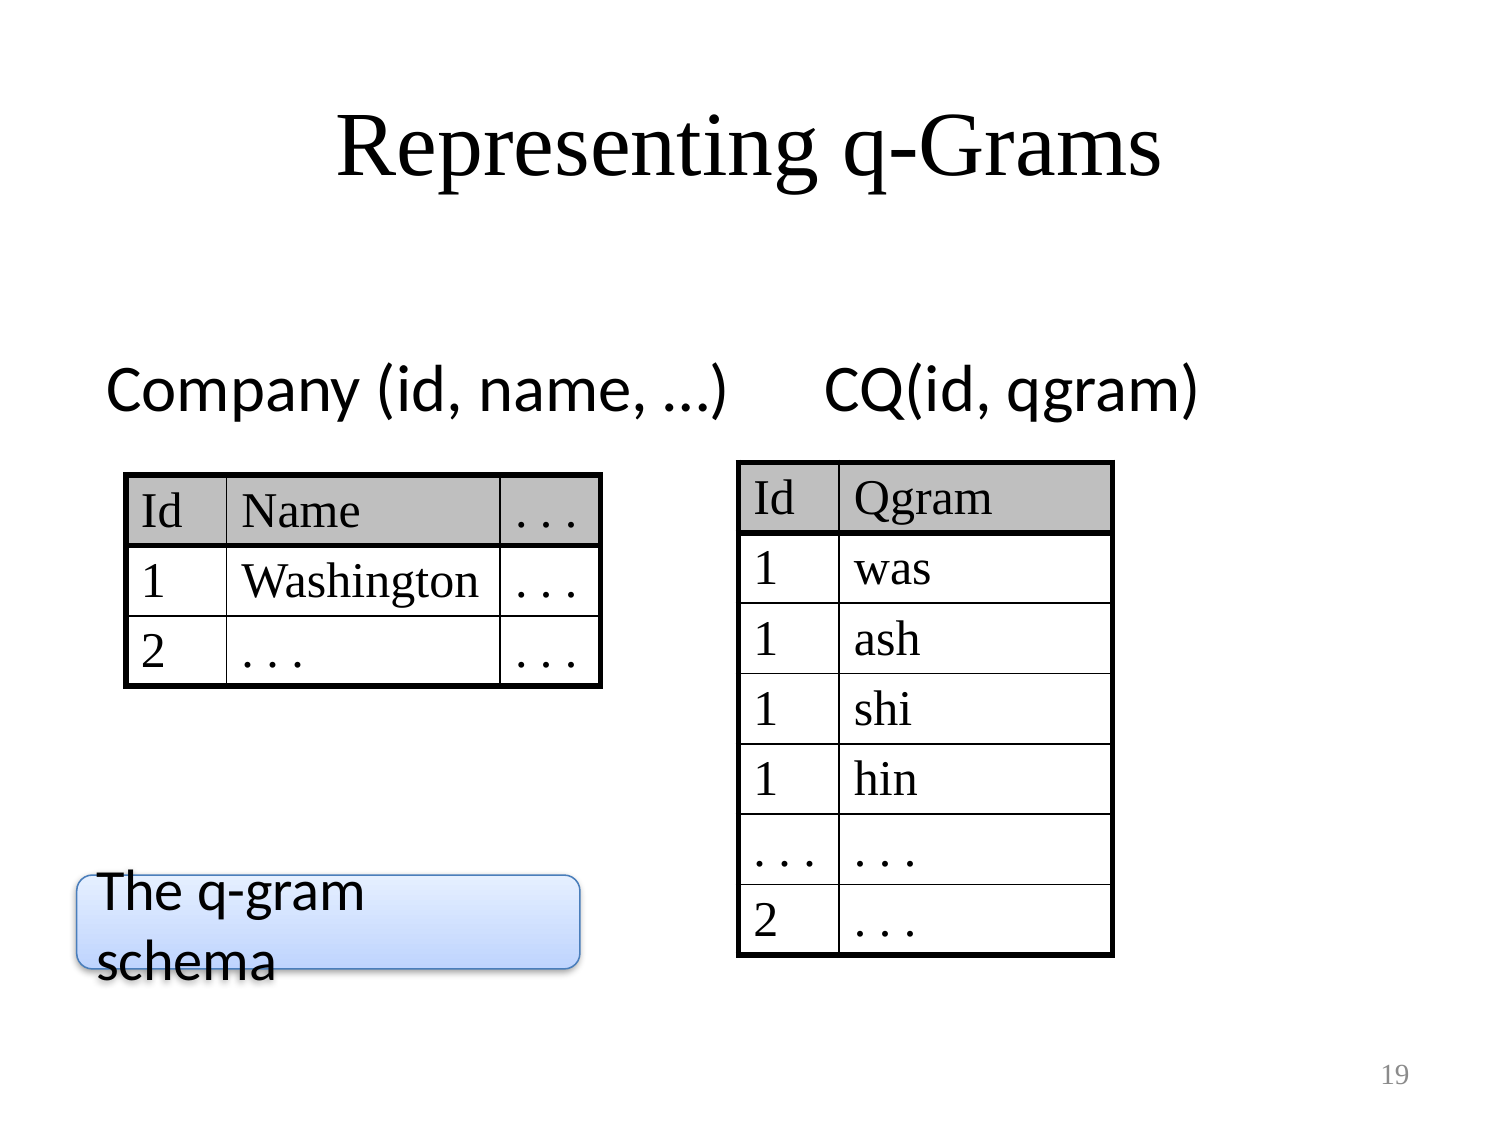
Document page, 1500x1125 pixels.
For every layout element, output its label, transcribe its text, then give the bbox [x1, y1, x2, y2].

table_cell 1 [741, 604, 838, 673]
slide_number 19 [1074, 1042, 1425, 1103]
text_box CQ(id, qgram) [809, 337, 1217, 433]
table_cell shi [840, 674, 1110, 743]
table_cell . . . [501, 617, 598, 683]
table_cell . . . [741, 815, 838, 884]
table_cell was [840, 536, 1110, 602]
table_cell hin [840, 745, 1110, 813]
table_cell 1 [741, 745, 838, 813]
table_cell ash [840, 604, 1110, 673]
table_header Qgram [840, 465, 1110, 530]
table_header . . . [501, 478, 598, 543]
table_header Id [129, 478, 226, 543]
table_cell . . . [227, 617, 499, 683]
text_box Company (id, name, …) [91, 337, 745, 433]
table_cell 2 [129, 617, 226, 683]
table_header Id [741, 465, 838, 530]
text_box The q-gram schema [75, 874, 581, 970]
table_header Name [227, 478, 499, 543]
table_cell 2 [741, 885, 838, 952]
table_cell Washington [227, 548, 499, 615]
table_cell . . . [501, 548, 598, 615]
table_cell . . . [840, 885, 1110, 952]
title Representing q-Grams [75, 45, 1425, 233]
table_cell . . . [840, 815, 1110, 884]
table_cell 1 [129, 548, 226, 615]
table_cell 1 [741, 536, 838, 602]
table_cell 1 [741, 674, 838, 743]
